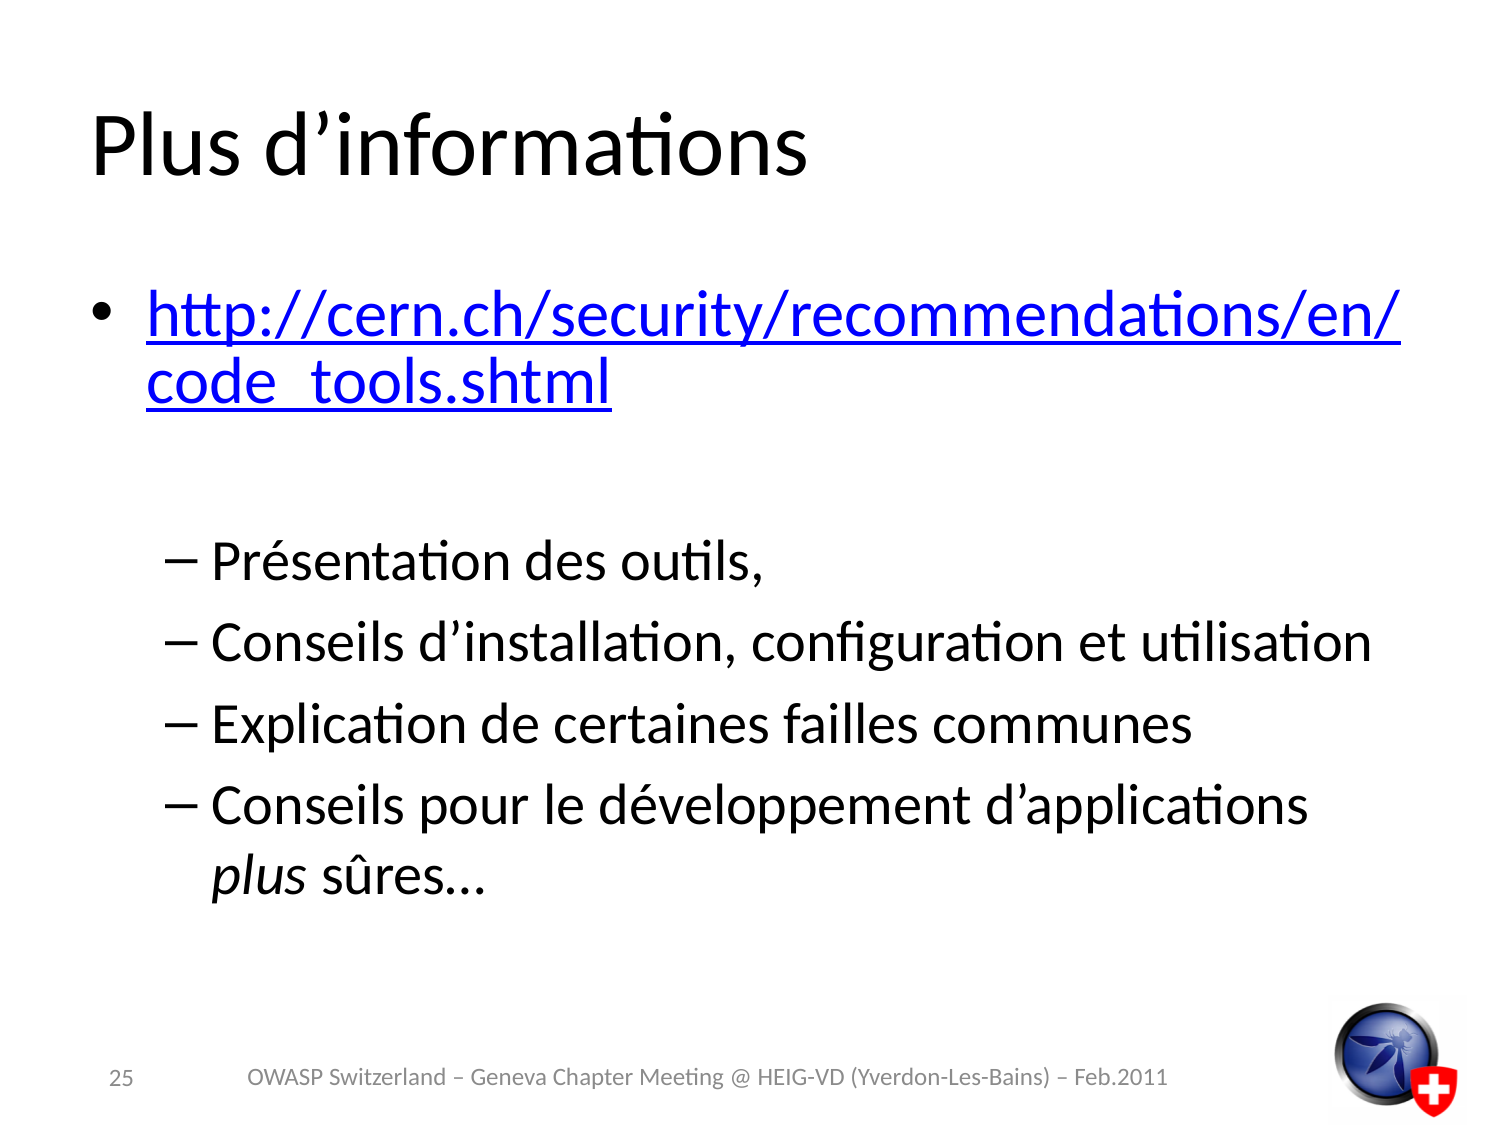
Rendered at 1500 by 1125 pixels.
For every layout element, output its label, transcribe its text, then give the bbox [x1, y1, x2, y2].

title Plus d’informations [75, 45, 1425, 233]
slide_number 25 [76, 1046, 150, 1107]
footer OWASP Switzerland – Geneva Chapter Meeting @ HEIG-VD (Yverdon-Les-Bains) – Feb.2011 [230, 1045, 1188, 1106]
list http://cern.ch/security/recommendations/en/code_tools.shtml Présentation des outils, Conseils d’installation, configuration et utilisation Explication de certaines failles communes Conseils pour le développement d’applications plus sûres… [75, 262, 1425, 1005]
picture [1328, 995, 1467, 1125]
